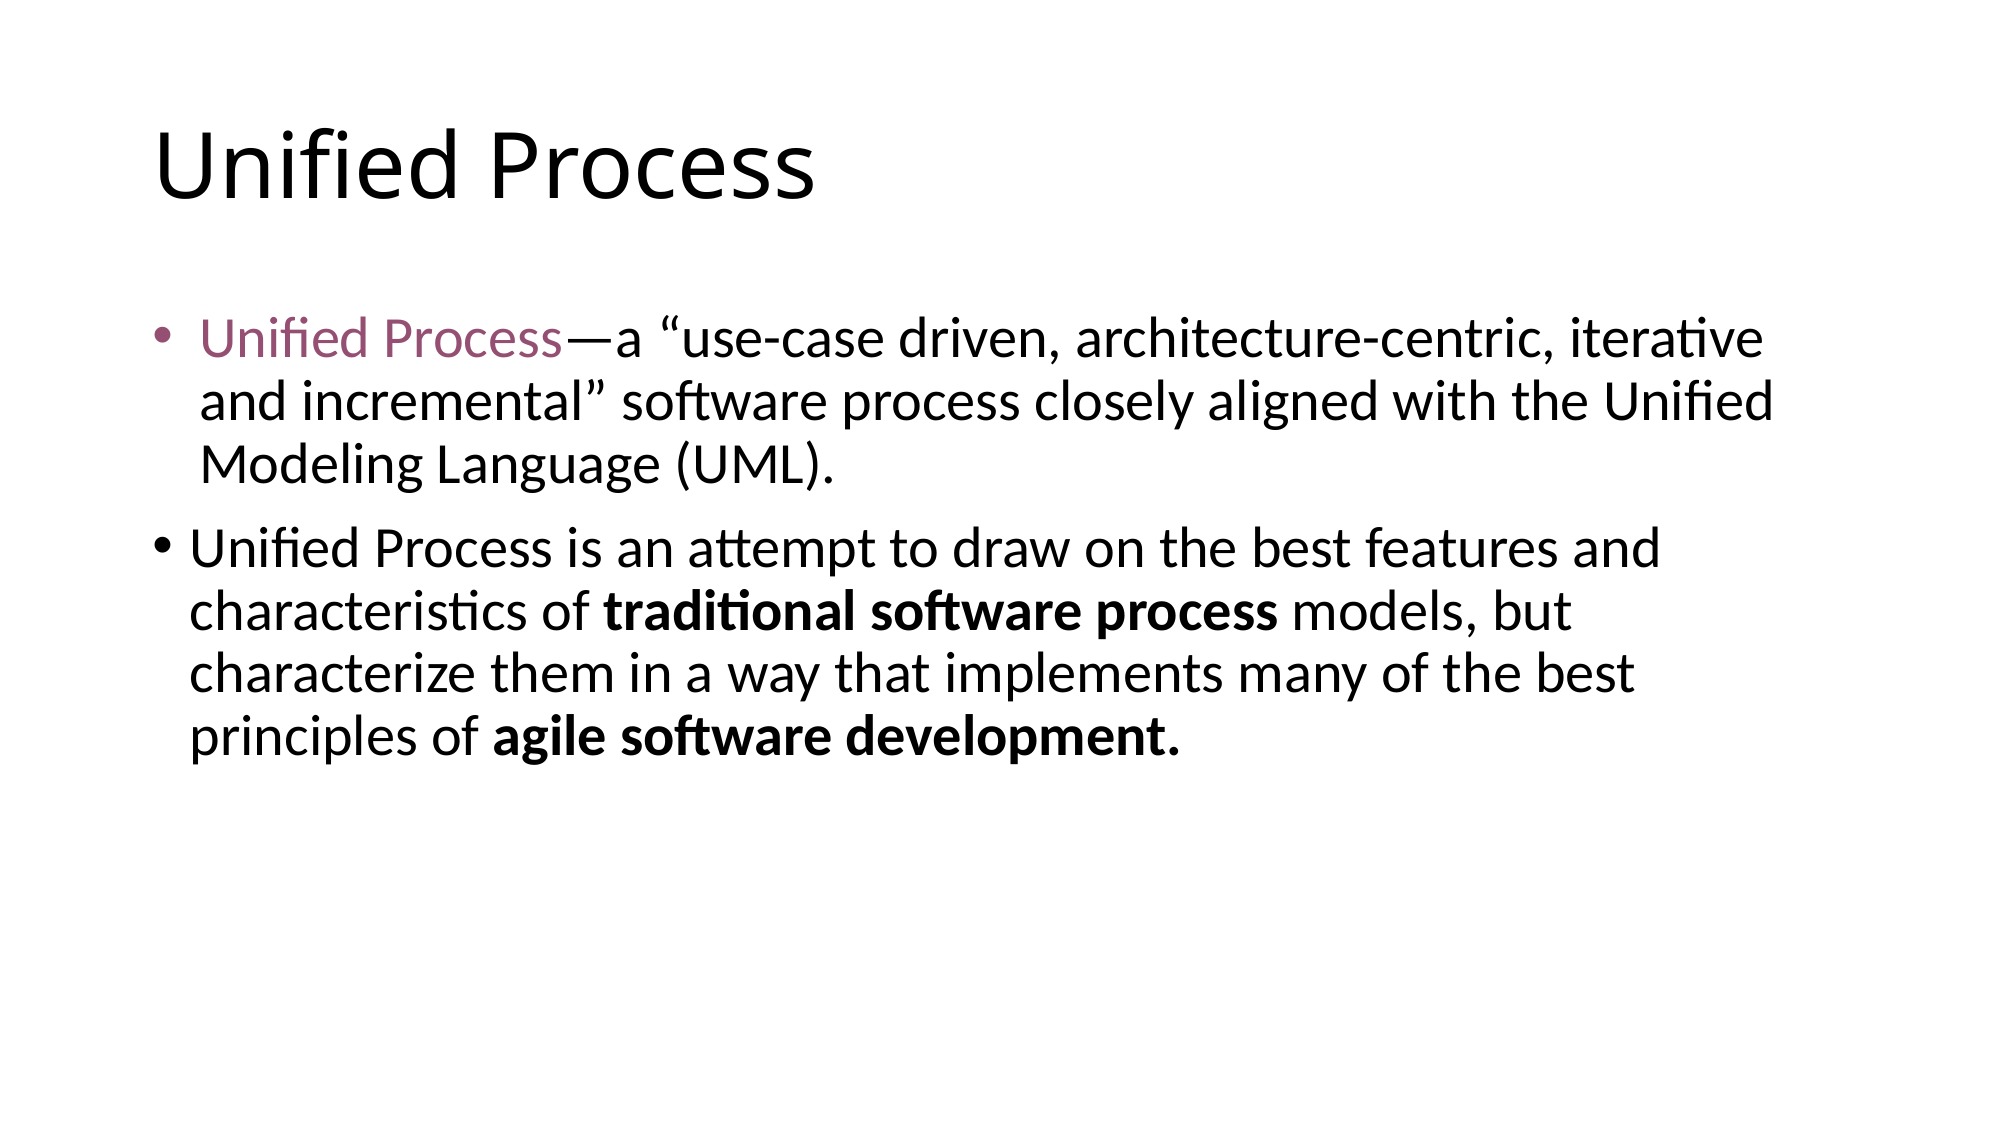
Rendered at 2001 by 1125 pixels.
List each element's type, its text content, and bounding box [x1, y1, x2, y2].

title Unified Process [137, 59, 1863, 278]
list Unified Process—a “use-case driven, architecture-centric, iterative and incremental” software process closely aligned with the Unified Modeling Language (UML). Unified Process is an attempt to draw on the best features and characteristics of traditional software process models, but characterize them in a way that implements many of the best principles of agile software development. [137, 299, 1863, 1014]
